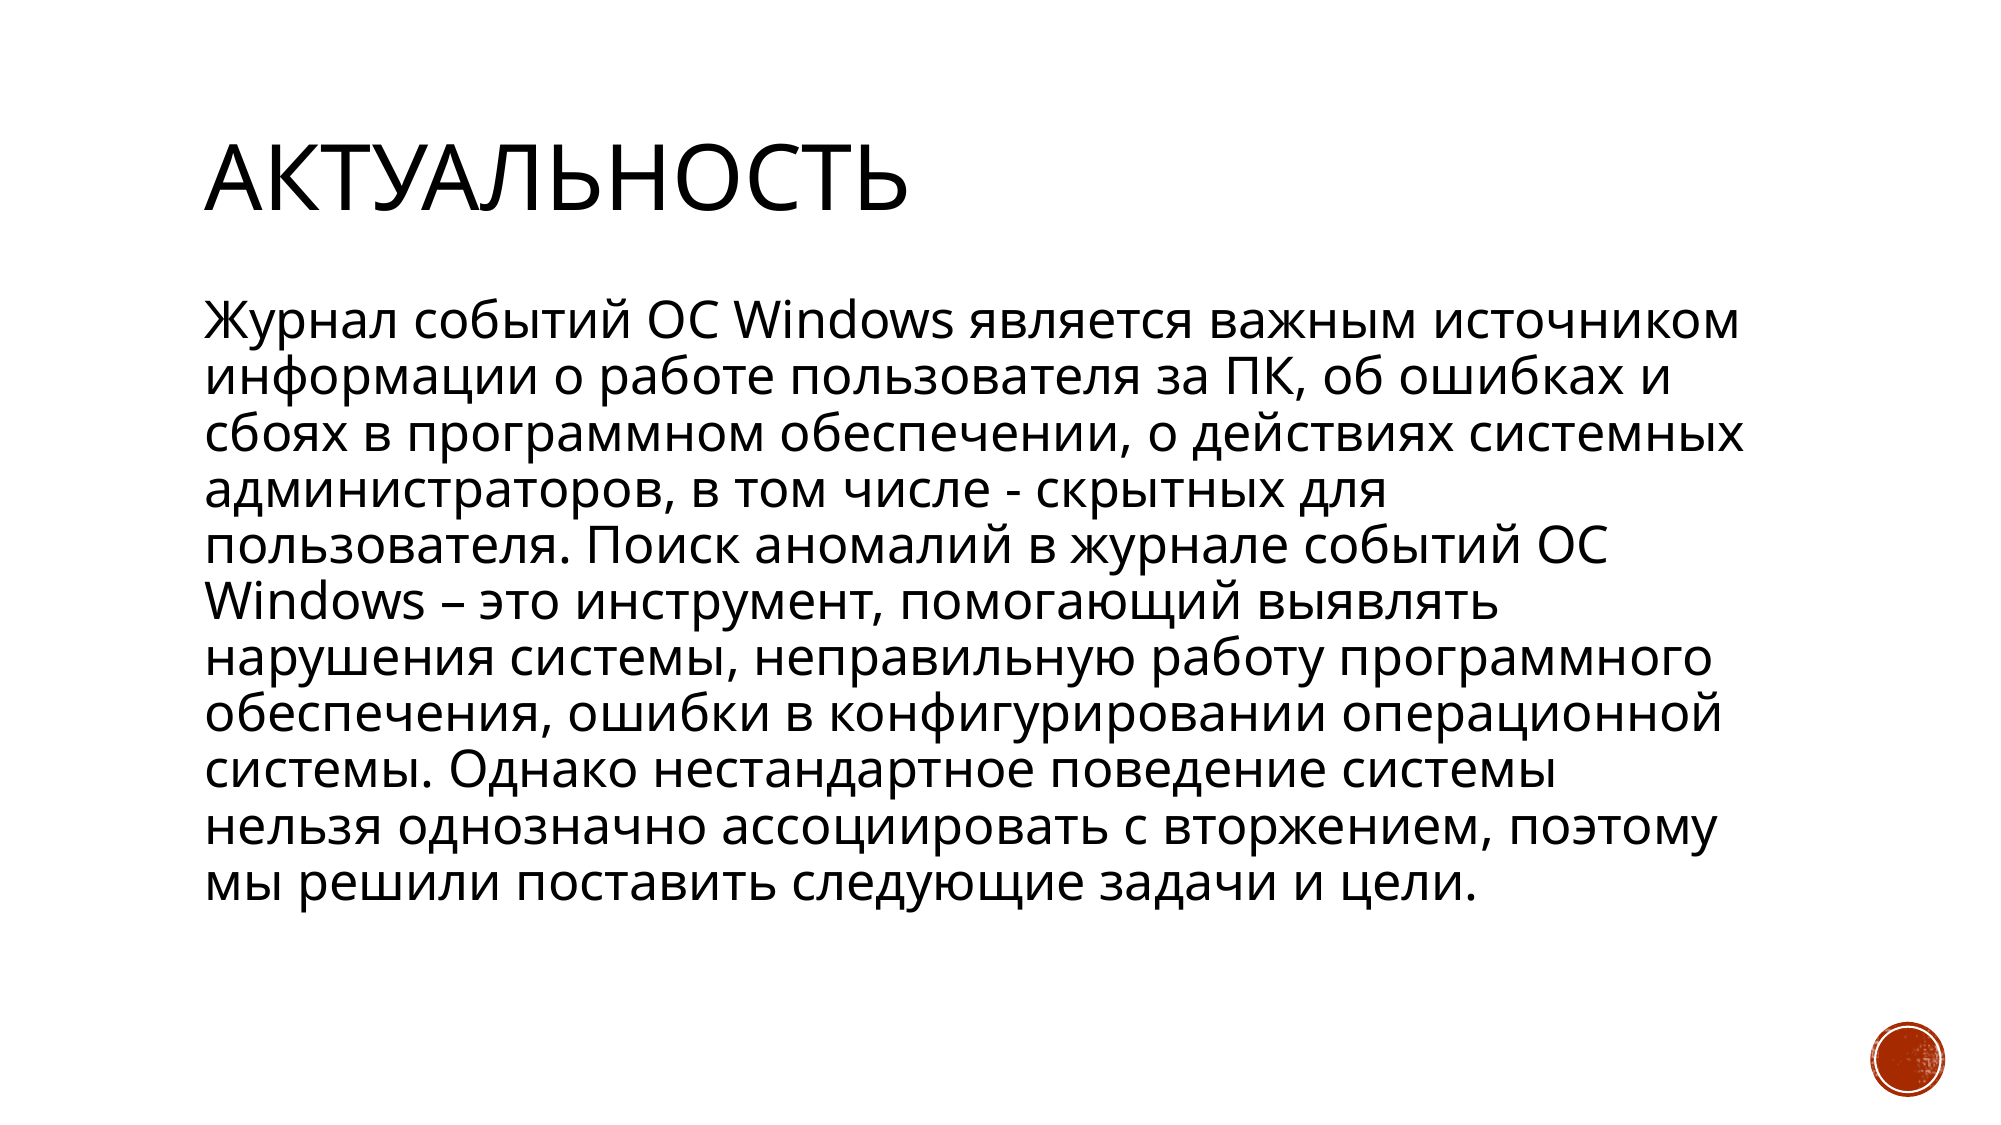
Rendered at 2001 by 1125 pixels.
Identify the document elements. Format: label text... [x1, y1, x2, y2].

title Актуальность [189, 76, 1652, 286]
list Журнал событий ОС Windows является важным источником информации о работе пользователя за ПК, об ошибках и сбоях в программном обеспечении, о действиях системных администраторов, в том числе - скрытных для пользователя. Поиск аномалий в журнале событий ОС Windows – это инструмент, помогающий выявлять нарушения системы, неправильную работу программного обеспечения, ошибки в конфигурировании операционной системы. Однако нестандартное поведение системы нельзя однозначно ассоциировать с вторжением, поэтому мы решили поставить следующие задачи и цели. [189, 286, 1762, 1049]
